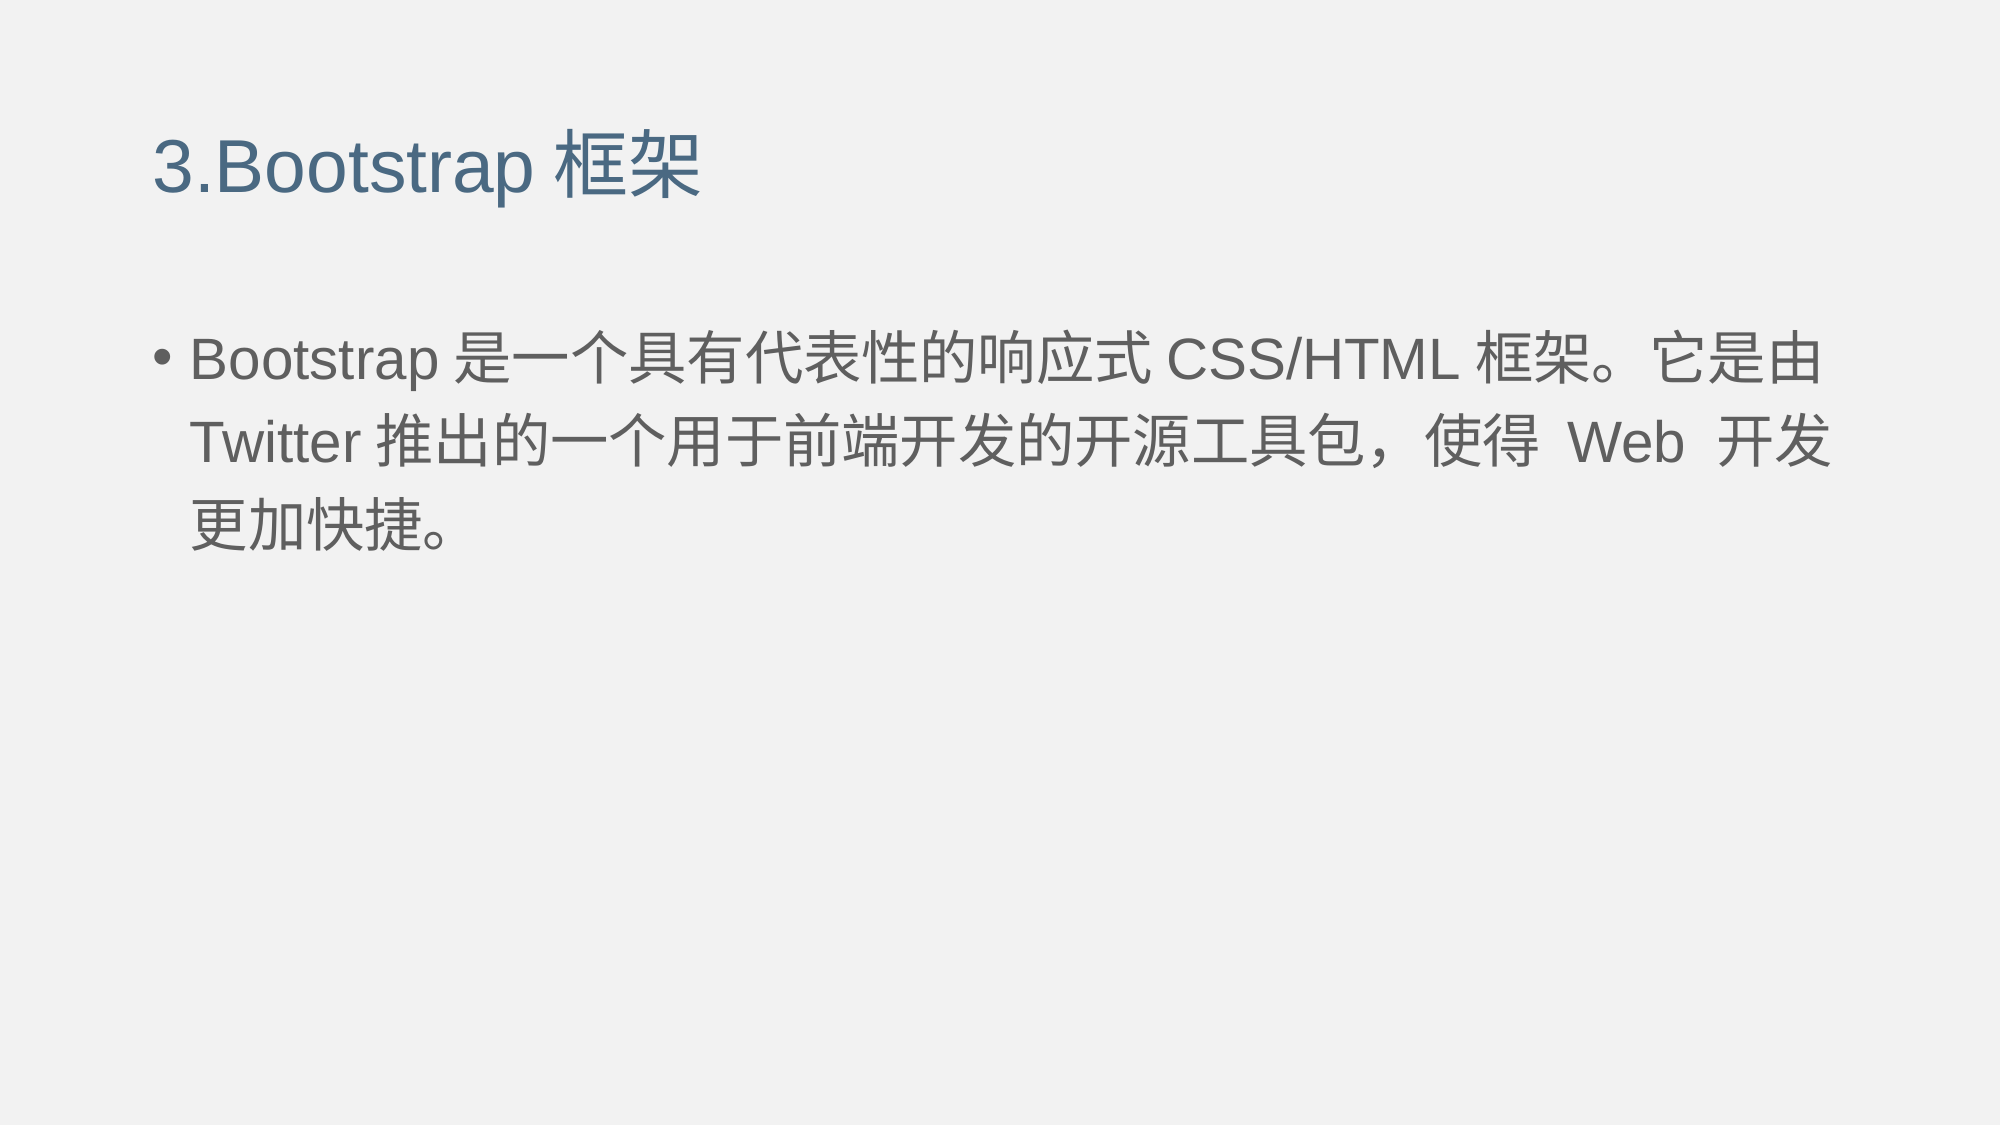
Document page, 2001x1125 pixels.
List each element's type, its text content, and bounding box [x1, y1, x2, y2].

text_box 3.Bootstrap框架 [137, 59, 1863, 278]
text_box Bootstrap是一个具有代表性的响应式CSS/HTML框架。它是由Twitter推出的一个用于前端开发的开源工具包，使得 Web 开发更加快捷。 [137, 299, 1863, 1014]
